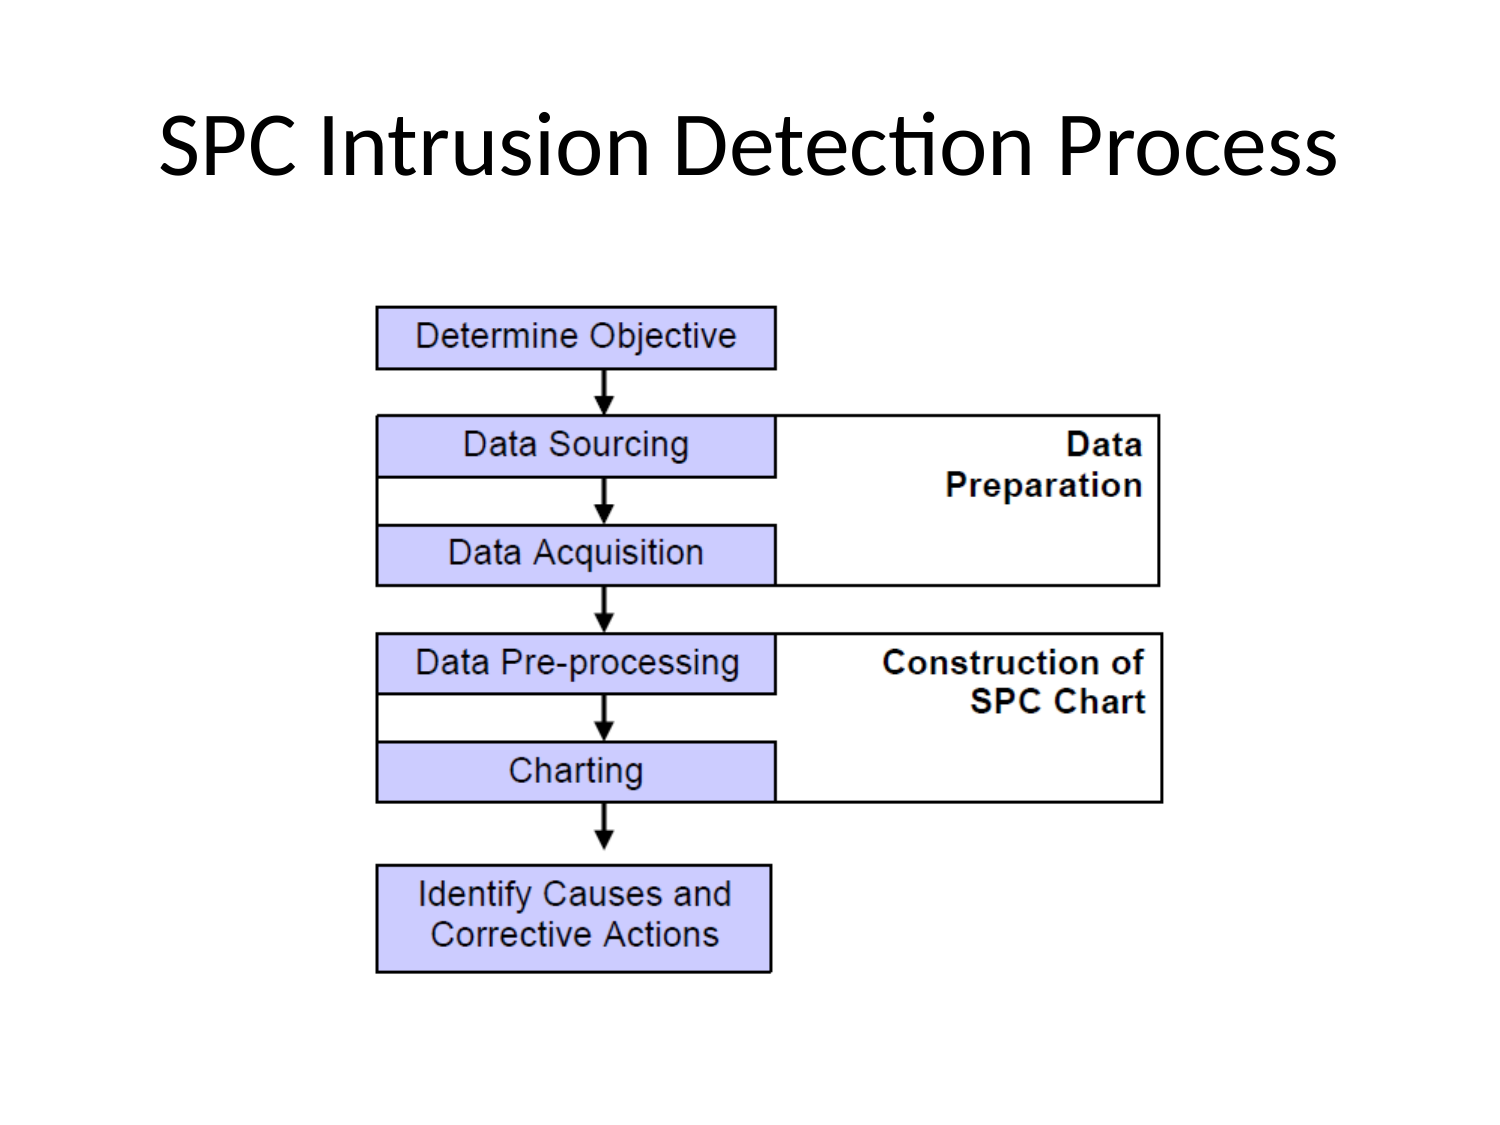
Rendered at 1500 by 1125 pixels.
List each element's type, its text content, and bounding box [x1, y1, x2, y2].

title SPC Intrusion Detection Process [75, 45, 1425, 233]
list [243, 262, 1257, 1006]
